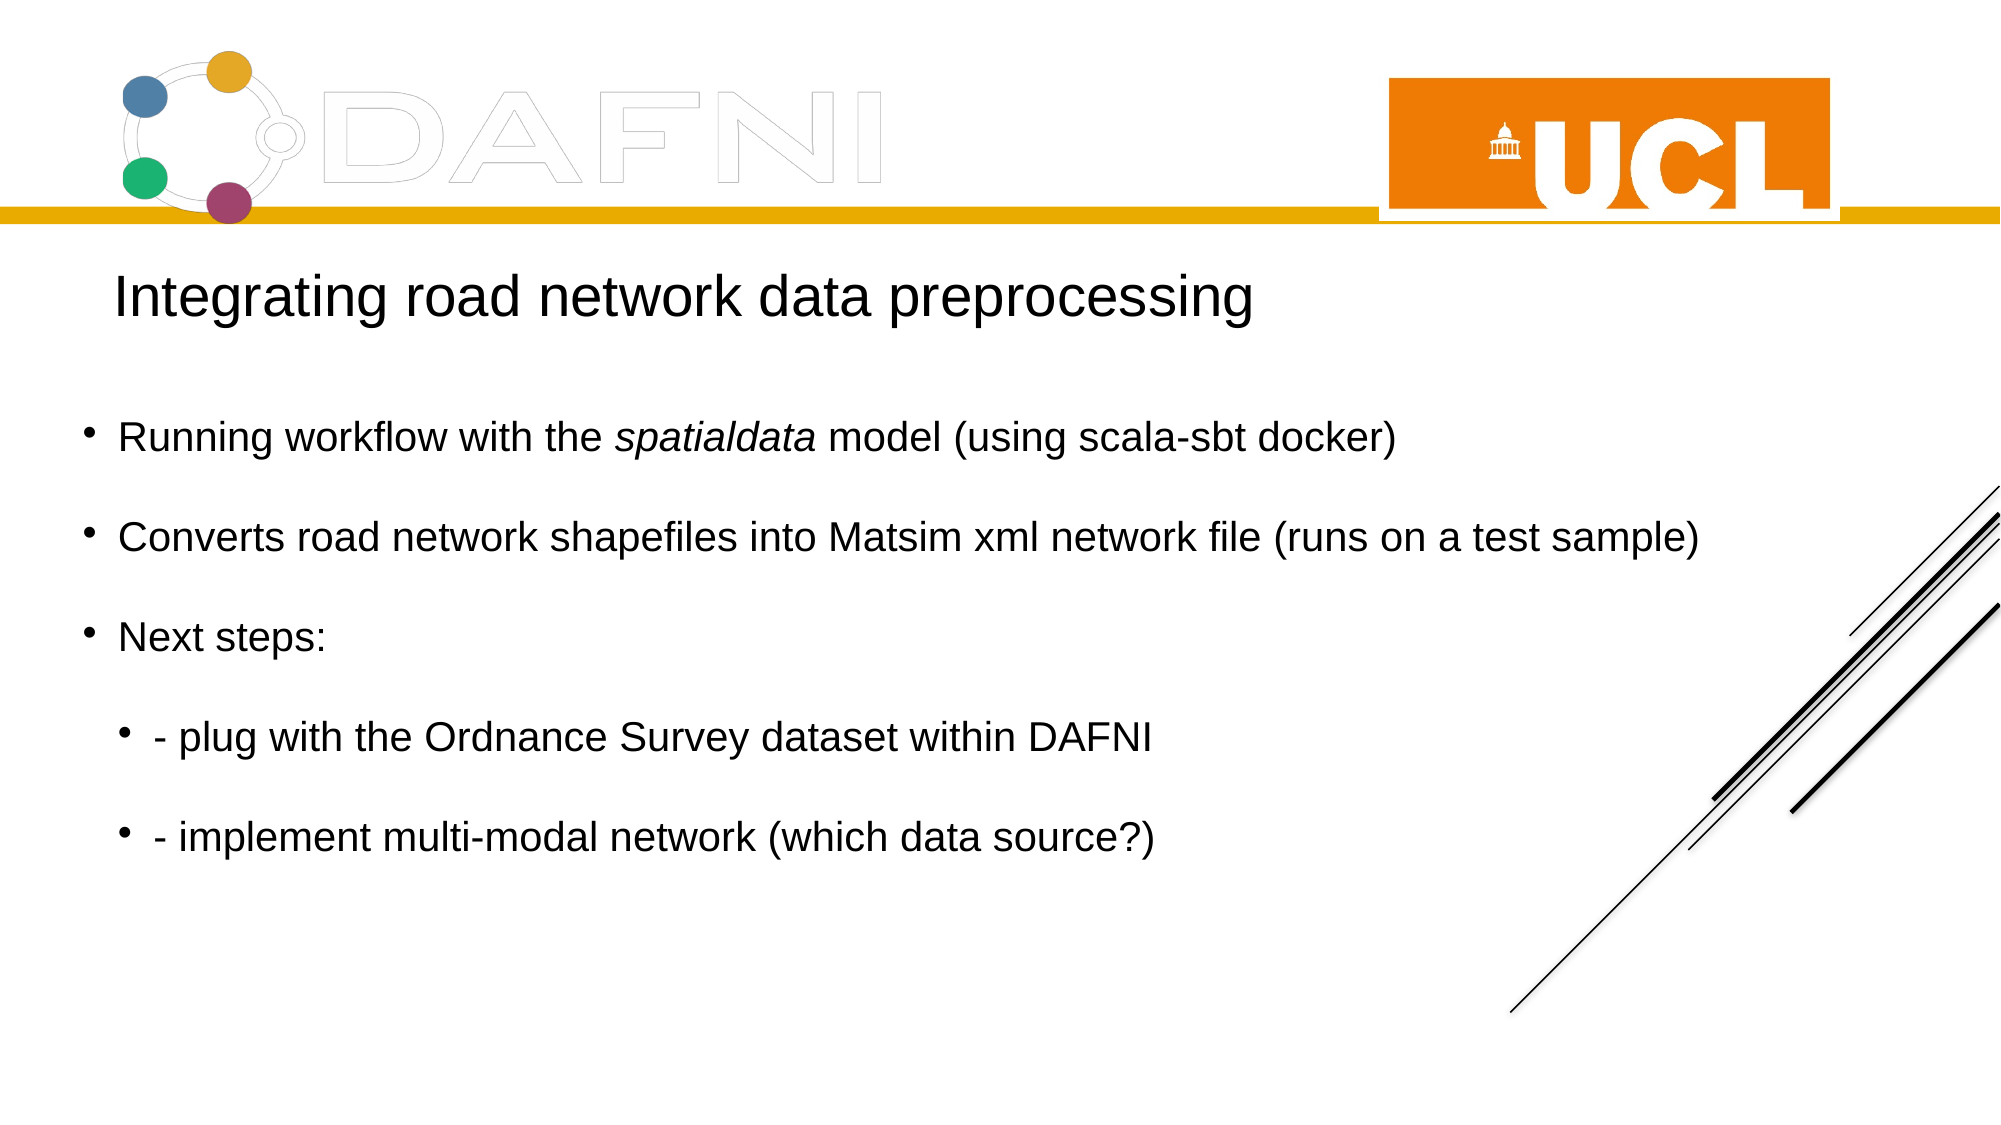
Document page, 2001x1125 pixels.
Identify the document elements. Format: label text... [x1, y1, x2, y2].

picture [1378, 66, 1840, 222]
text_box [0, 206, 1374, 225]
text_box Integrating road network data preprocessing [0, 250, 1394, 331]
text_box [1844, 206, 2000, 225]
text_box [122, 51, 881, 224]
text_box Running workflow with the spatialdata model (using scala-sbt docker) Converts road network shapefiles into Matsim xml network file (runs on a test sample) Next steps: - plug with the Ordnance Survey dataset within DAFNI - implement multi-modal network (which data source?) [67, 357, 1914, 614]
